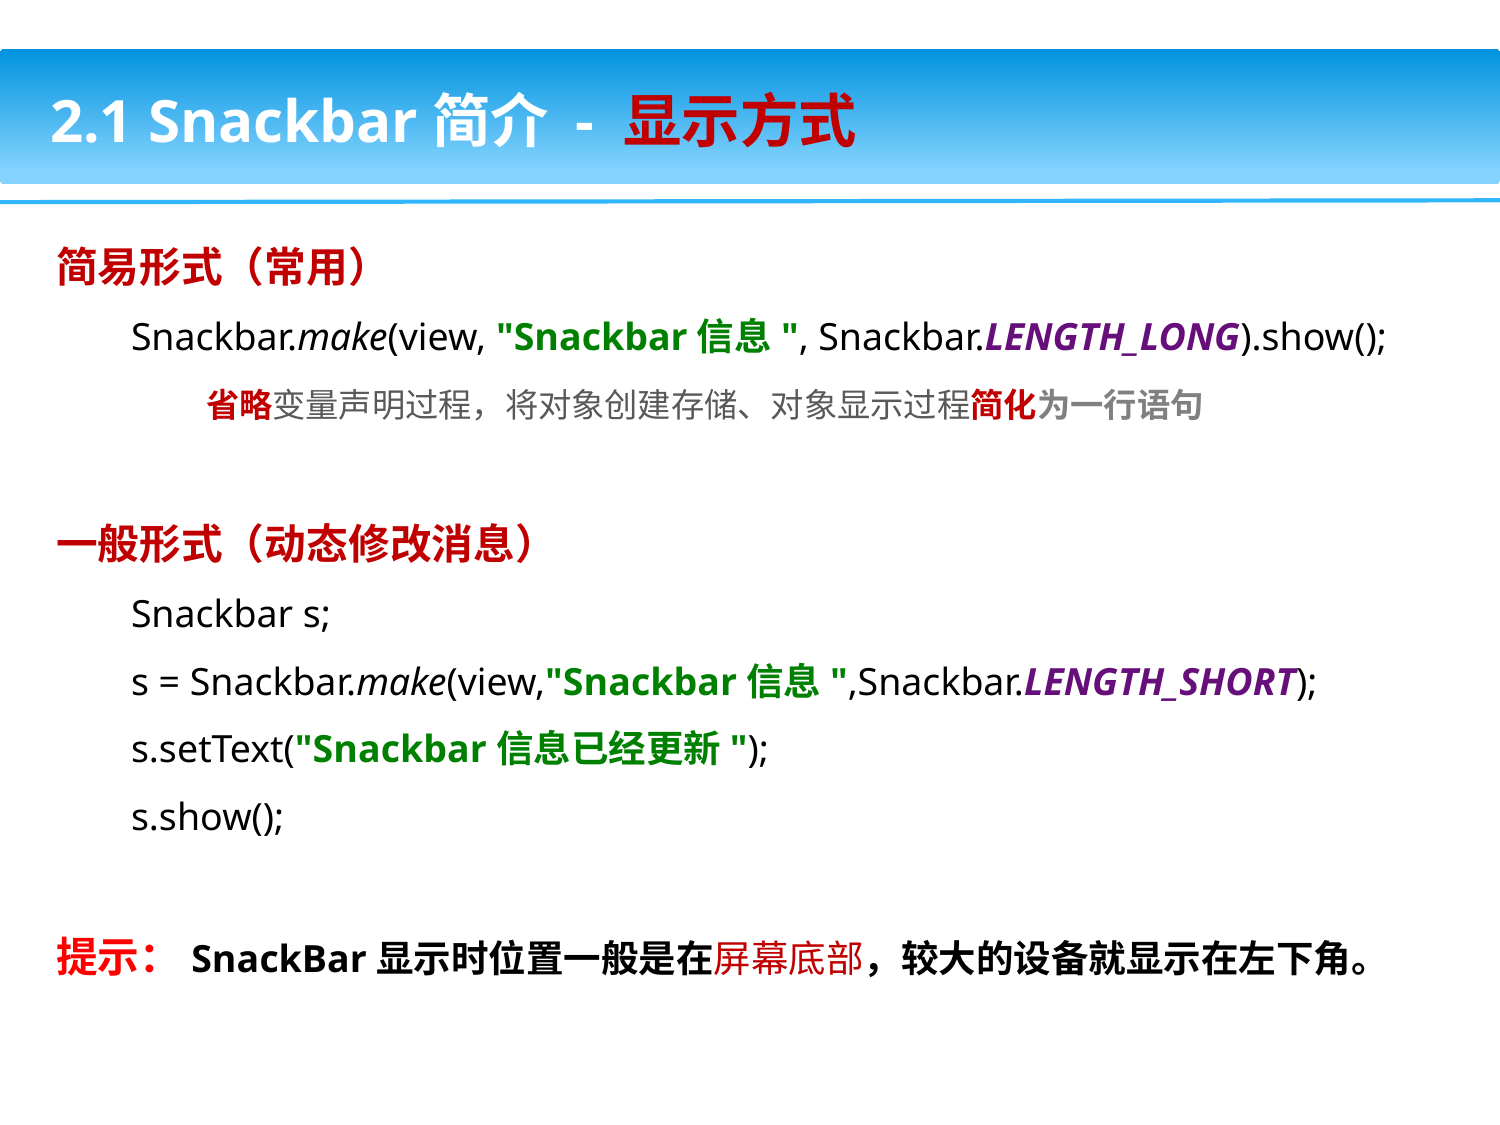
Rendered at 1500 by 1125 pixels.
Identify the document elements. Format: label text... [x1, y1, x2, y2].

text_box 简易形式（常用） Snackbar.make(view, "Snackbar信息", Snackbar.LENGTH_LONG).show(); 省略变量声明过程，将对象创建存储、对象显示过程简化为一行语句 一般形式（动态修改消息） Snackbar s; s = Snackbar.make(view,"Snackbar信息",Snackbar.LENGTH_SHORT); s.setText("Snackbar信息已经更新"); s.show(); 提示：SnackBar显示时位置一般是在屏幕底部，较大的设备就显示在左下角。 [41, 208, 1459, 1047]
text_box 2.1 Snackbar简介 - 显示方式 [34, 54, 1356, 185]
